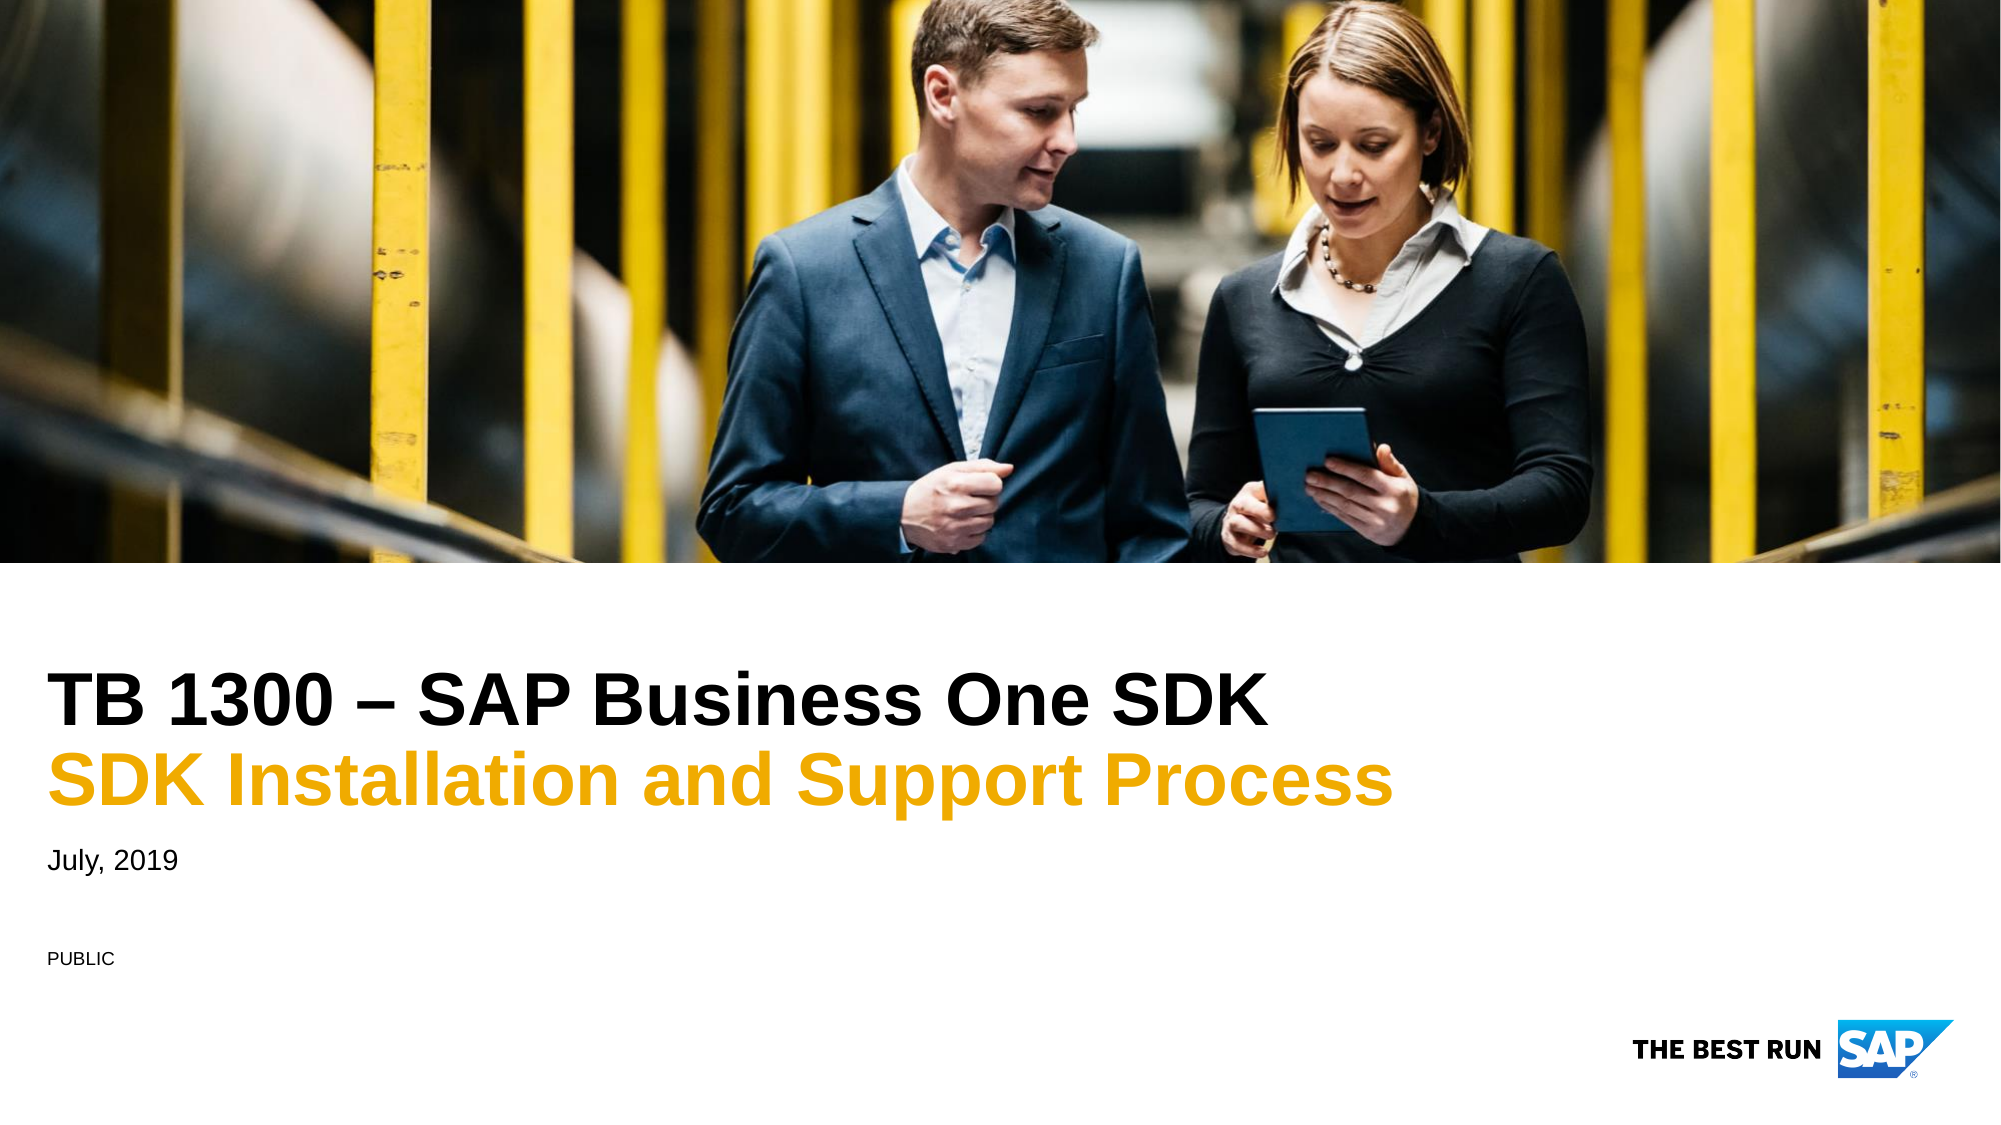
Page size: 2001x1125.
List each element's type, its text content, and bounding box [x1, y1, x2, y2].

subtitle July, 2019 [47, 841, 1836, 913]
picture [1632, 1019, 1955, 1079]
picture [0, 0, 2001, 563]
title TB 1300 – SAP Business One SDK SDK Installation and Support Process [47, 660, 1876, 824]
